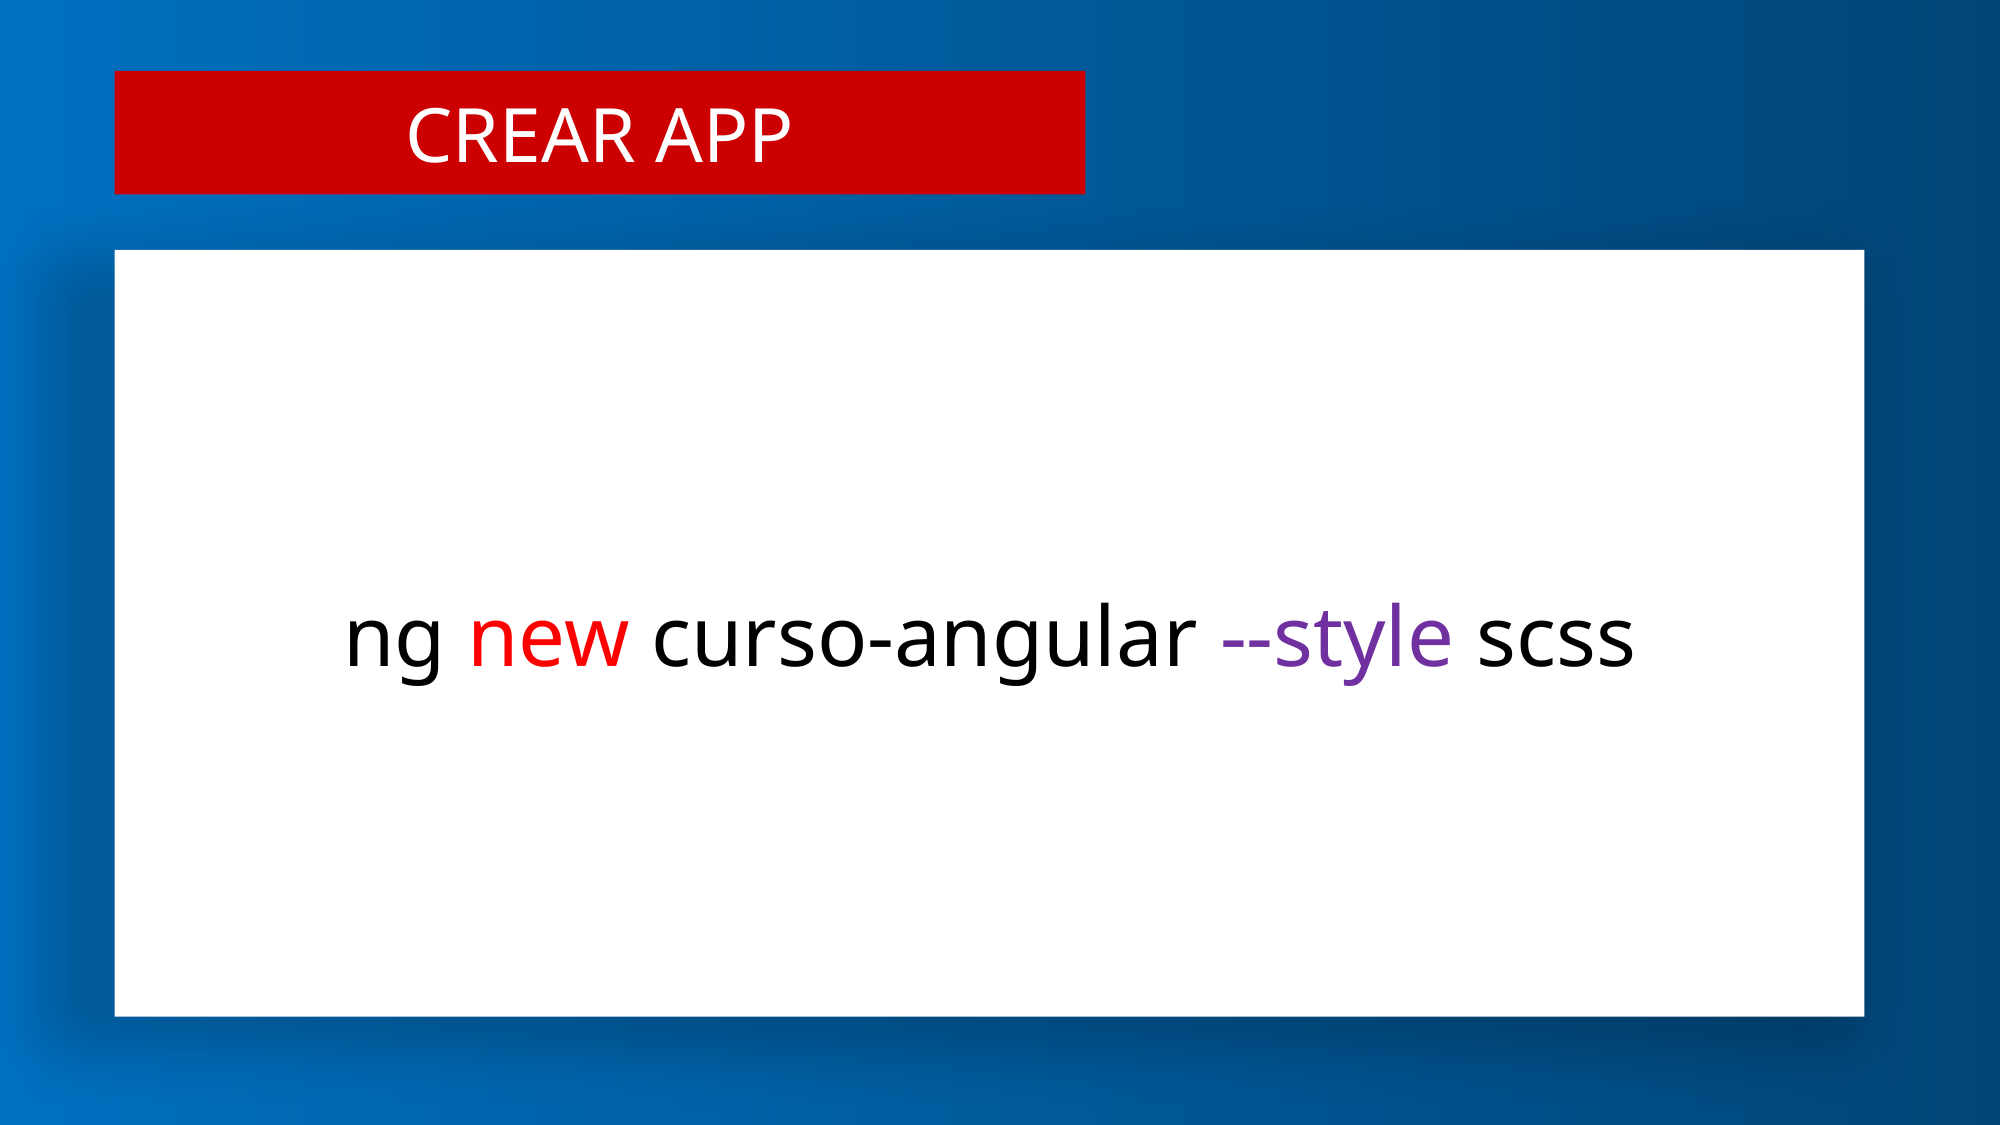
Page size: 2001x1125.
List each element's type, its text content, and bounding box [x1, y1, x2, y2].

text_box ng new curso-angular --style scss [114, 249, 1866, 1018]
text_box CREAR APP [114, 70, 1086, 196]
